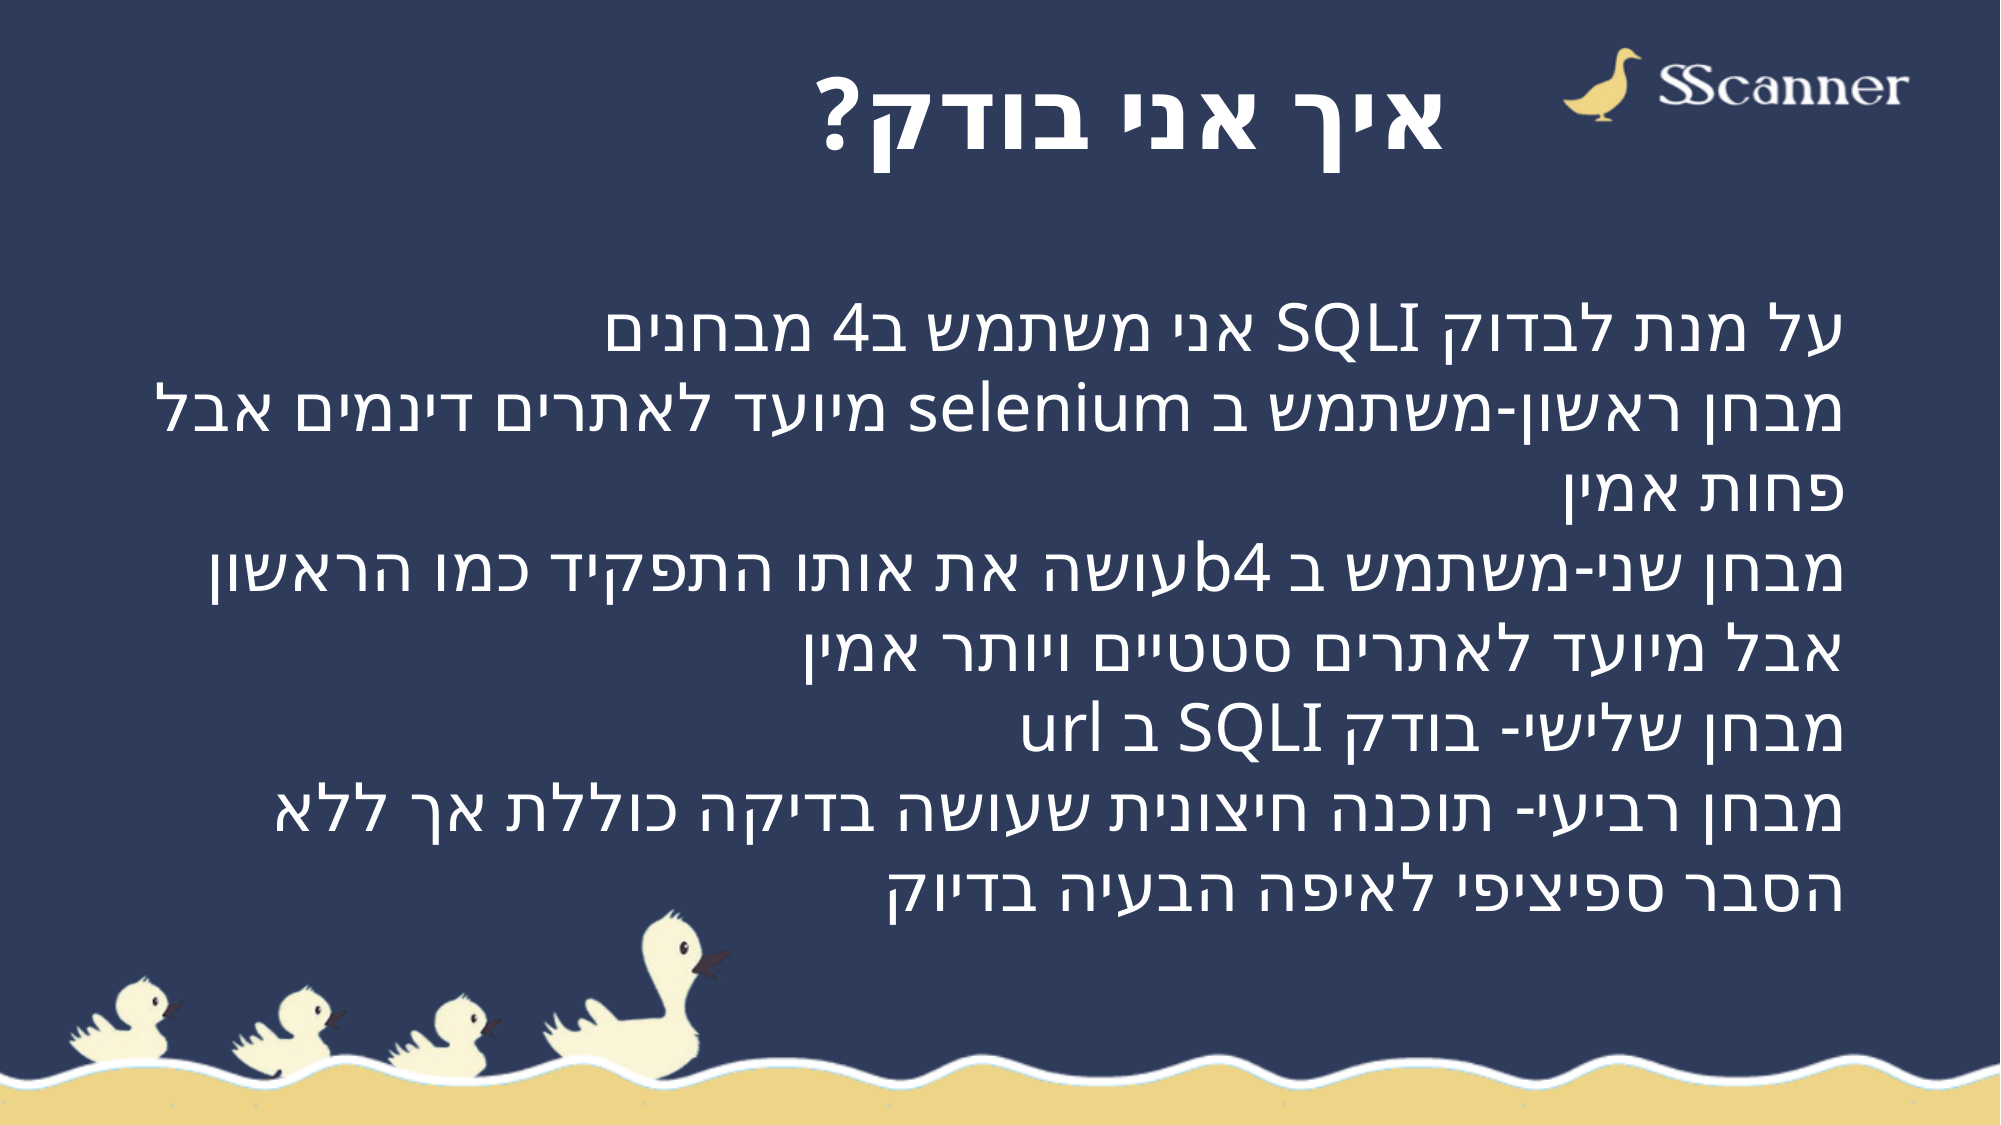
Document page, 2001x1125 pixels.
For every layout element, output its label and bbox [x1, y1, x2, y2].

list [0, 0, 2000, 1125]
